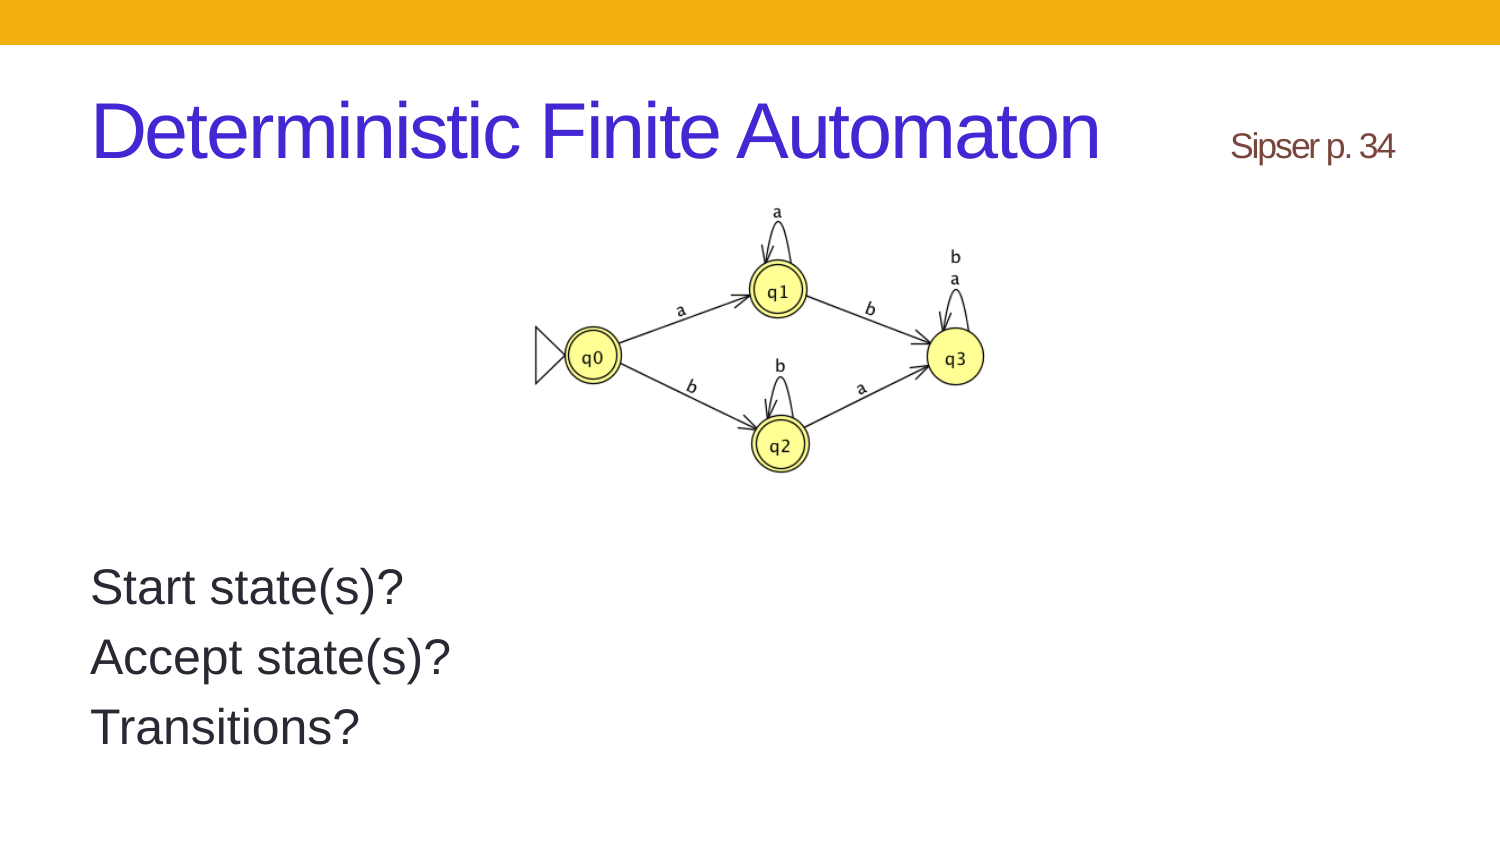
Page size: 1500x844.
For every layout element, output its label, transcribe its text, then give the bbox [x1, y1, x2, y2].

picture [505, 196, 1010, 484]
list Start state(s)? Accept state(s)? Transitions? [75, 196, 1425, 797]
title Deterministic Finite Automaton Sipser p. 34 [75, 65, 1425, 188]
